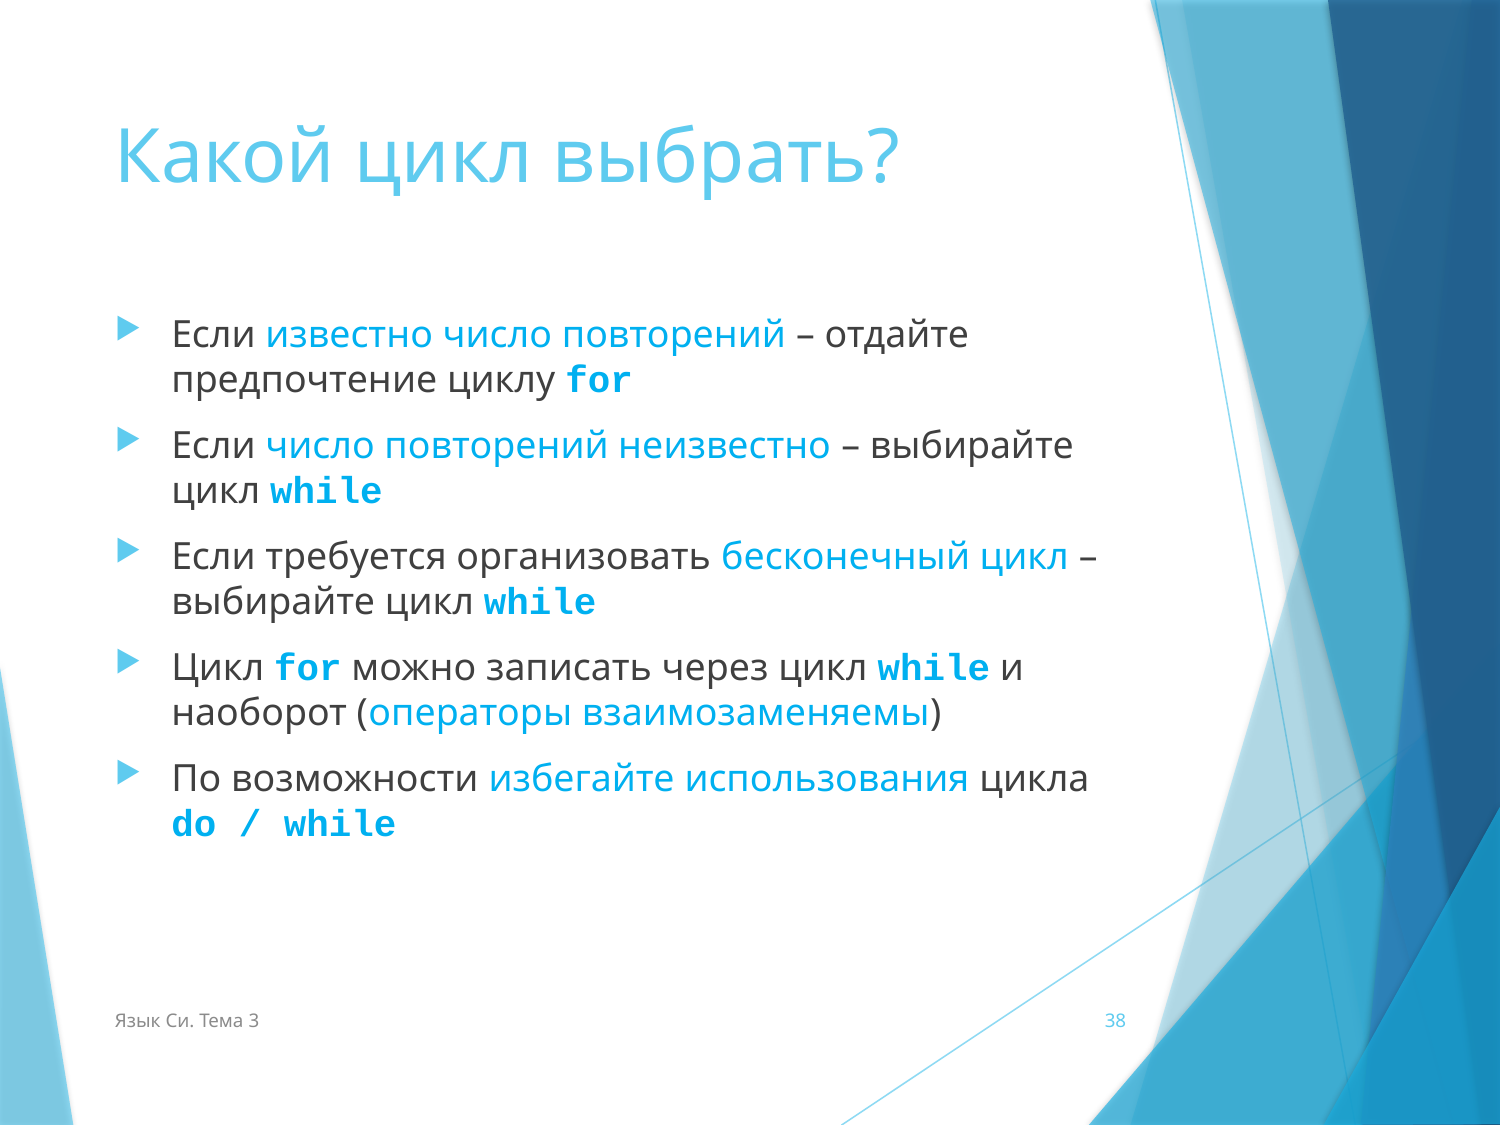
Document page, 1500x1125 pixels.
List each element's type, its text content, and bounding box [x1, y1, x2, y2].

slide_number 38 [1057, 991, 1142, 1051]
list Если известно число повторений – отдайте предпочтение циклу for Если число повторений неизвестно – выбирайте цикл while Если требуется организовать бесконечный цикл – выбирайте цикл while Цикл for можно записать через цикл while и наоборот (операторы взаимозаменяемы) По возможности избегайте использования цикла do / while [99, 302, 1142, 992]
footer Язык Си. Тема 3 [99, 991, 859, 1051]
title Какой цикл выбрать? [99, 99, 1142, 302]
